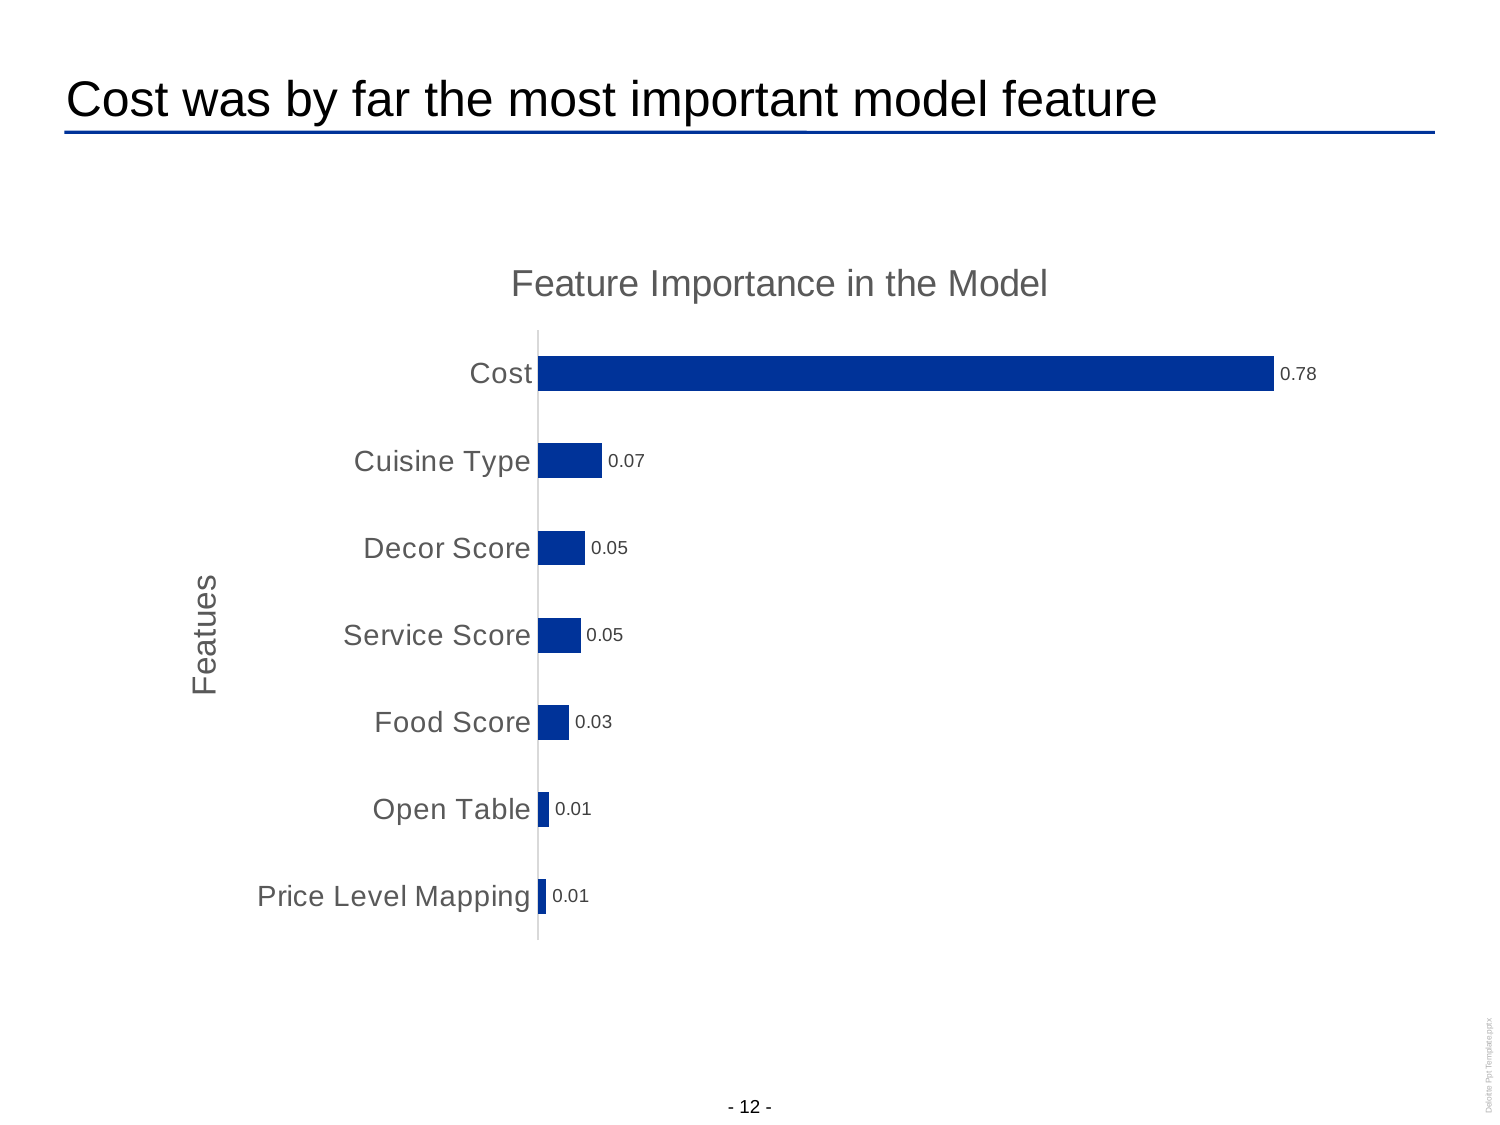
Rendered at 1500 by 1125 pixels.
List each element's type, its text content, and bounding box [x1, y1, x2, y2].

chart [148, 228, 1411, 955]
title Cost was by far the most important model feature [65, 61, 1436, 127]
